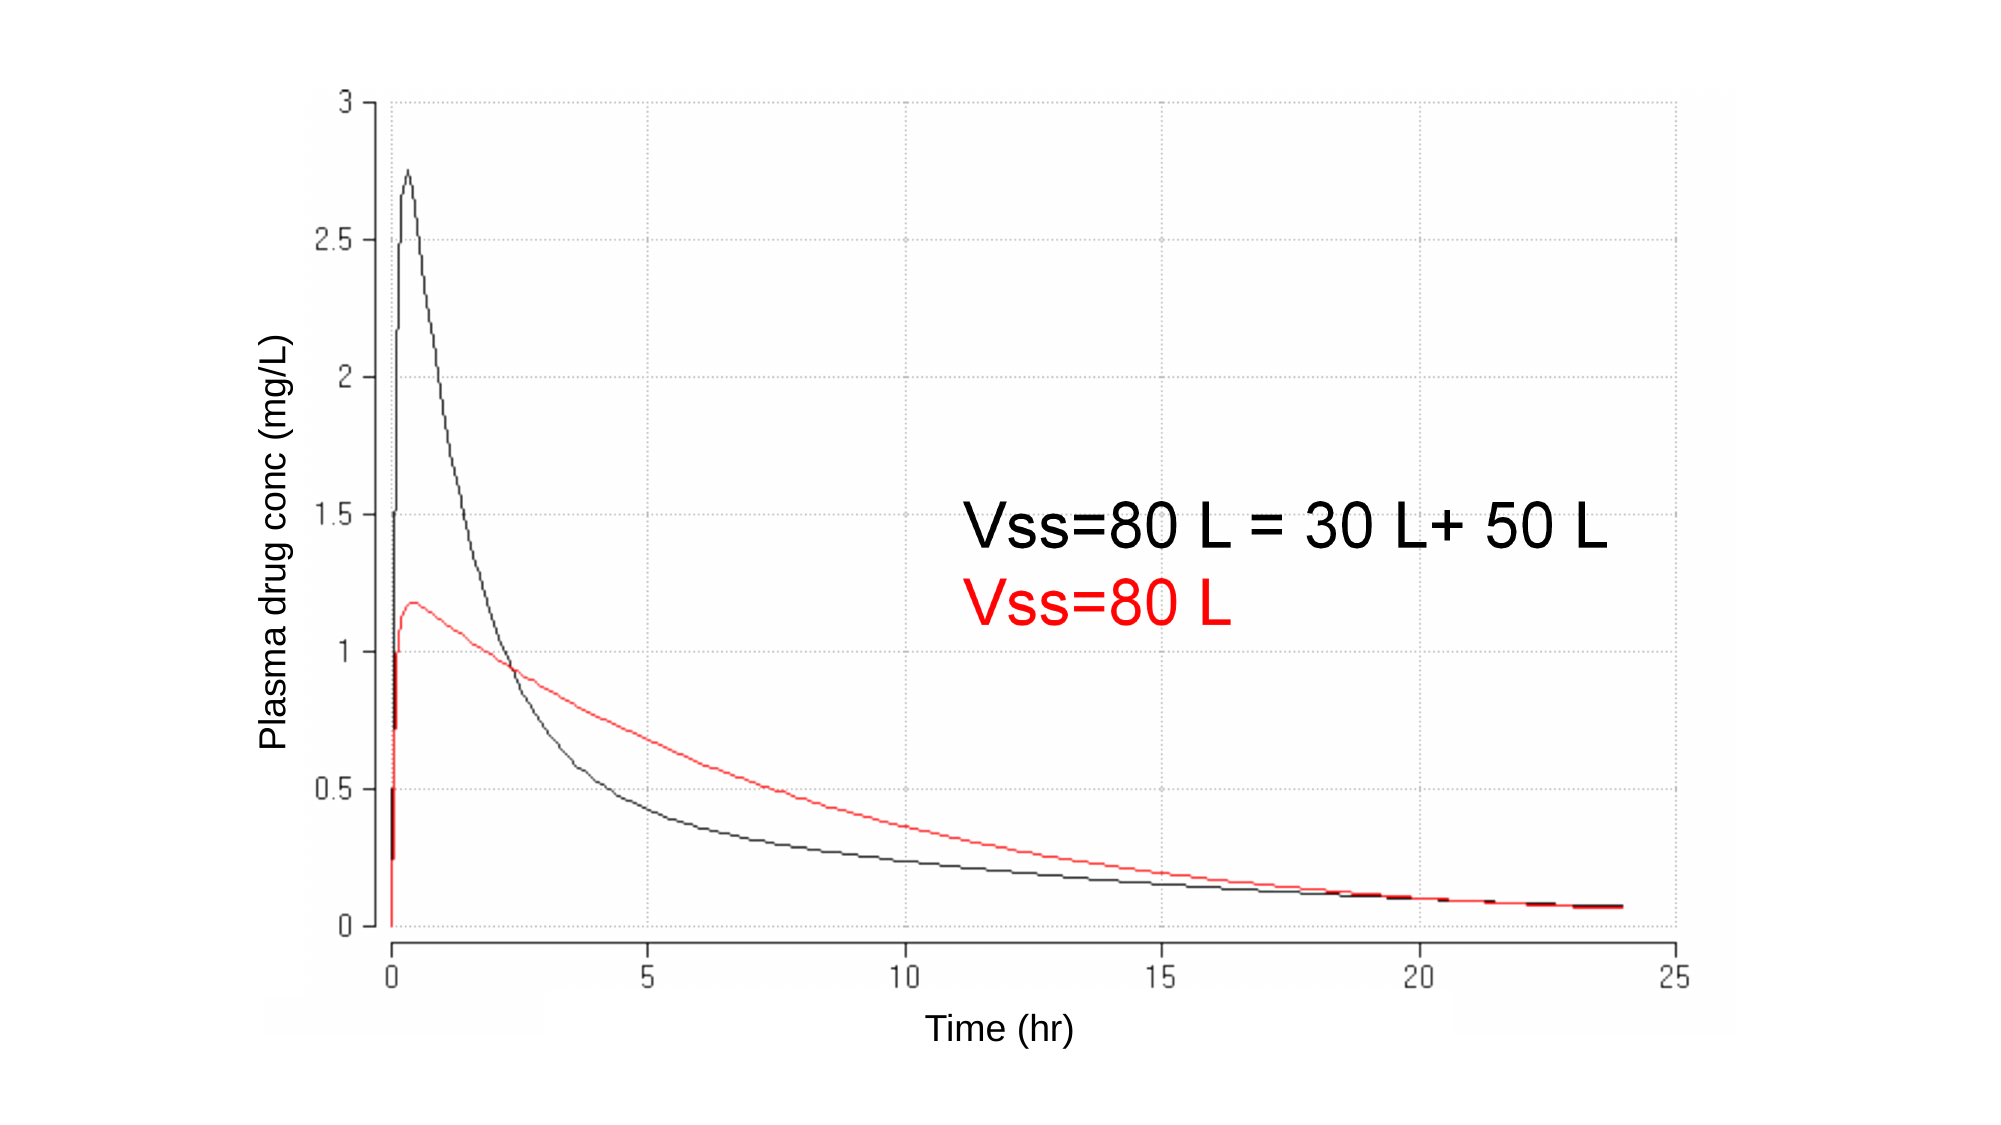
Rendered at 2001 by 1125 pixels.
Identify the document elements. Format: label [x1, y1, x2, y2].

text_box [234, 89, 1738, 1063]
